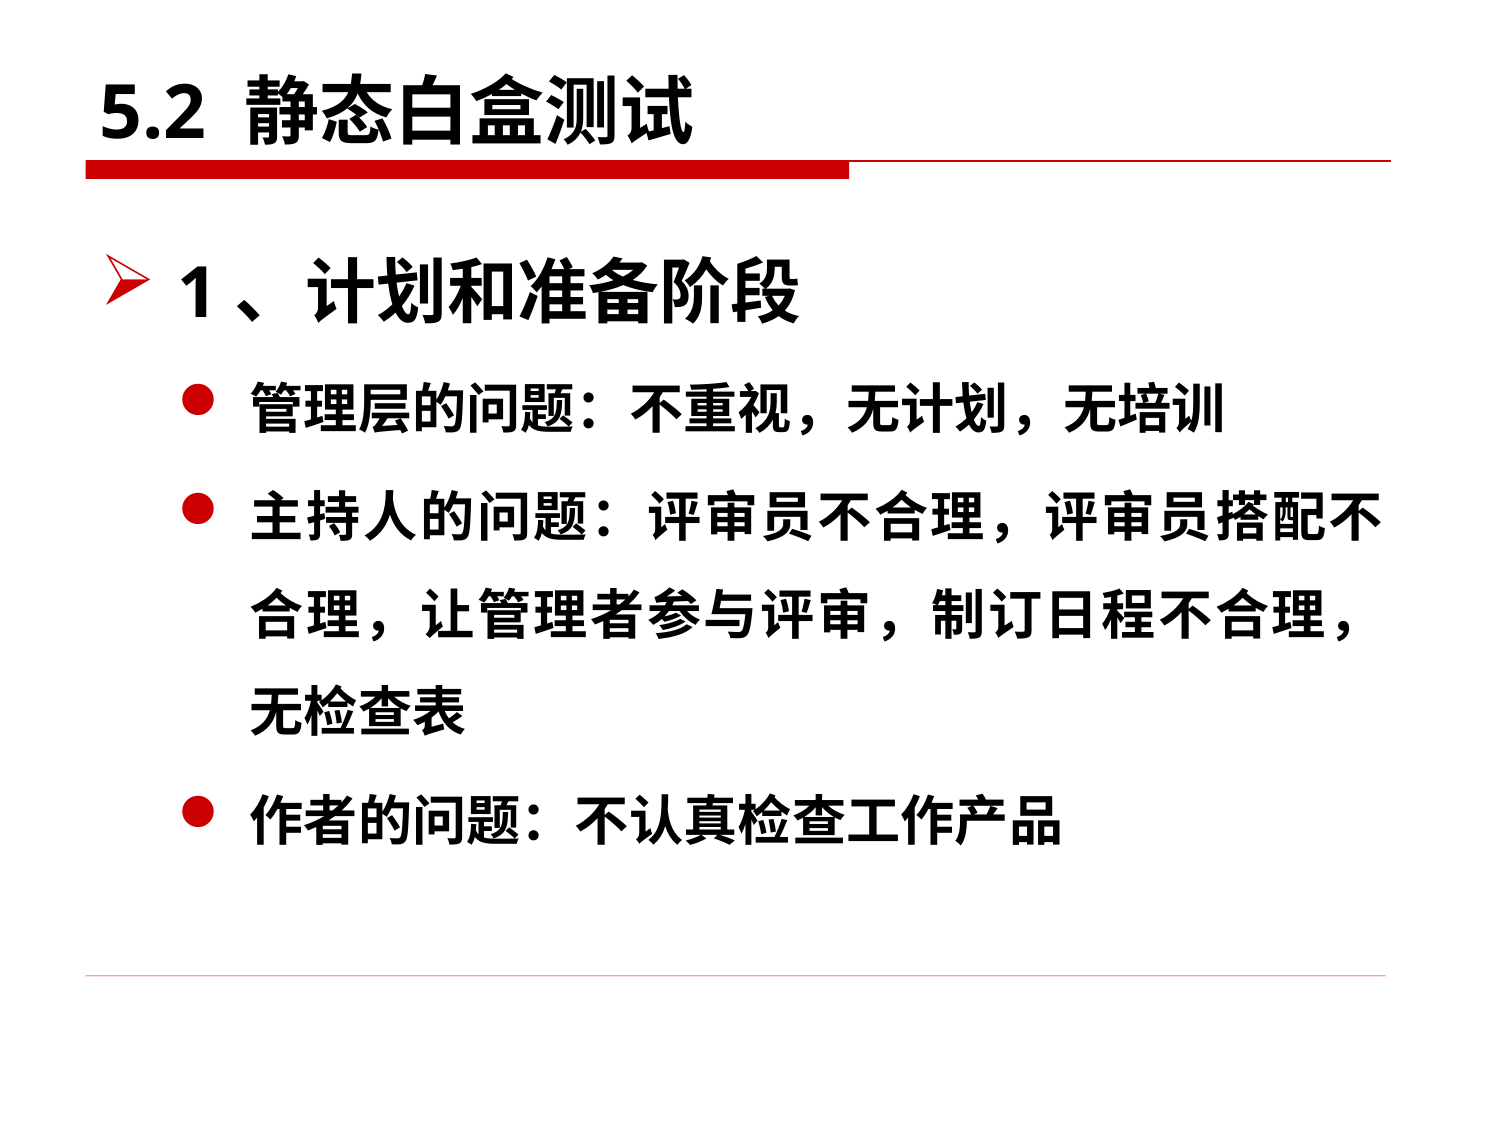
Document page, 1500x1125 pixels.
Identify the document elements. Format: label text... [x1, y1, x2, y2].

list 1、计划和准备阶段 管理层的问题：不重视，无计划，无培训 主持人的问题：评审员不合理，评审员搭配不合理，让管理者参与评审，制订日程不合理，无检查表 作者的问题：不认真检查工作产品 [85, 196, 1399, 897]
title 5.2 静态白盒测试 [84, 42, 1397, 161]
